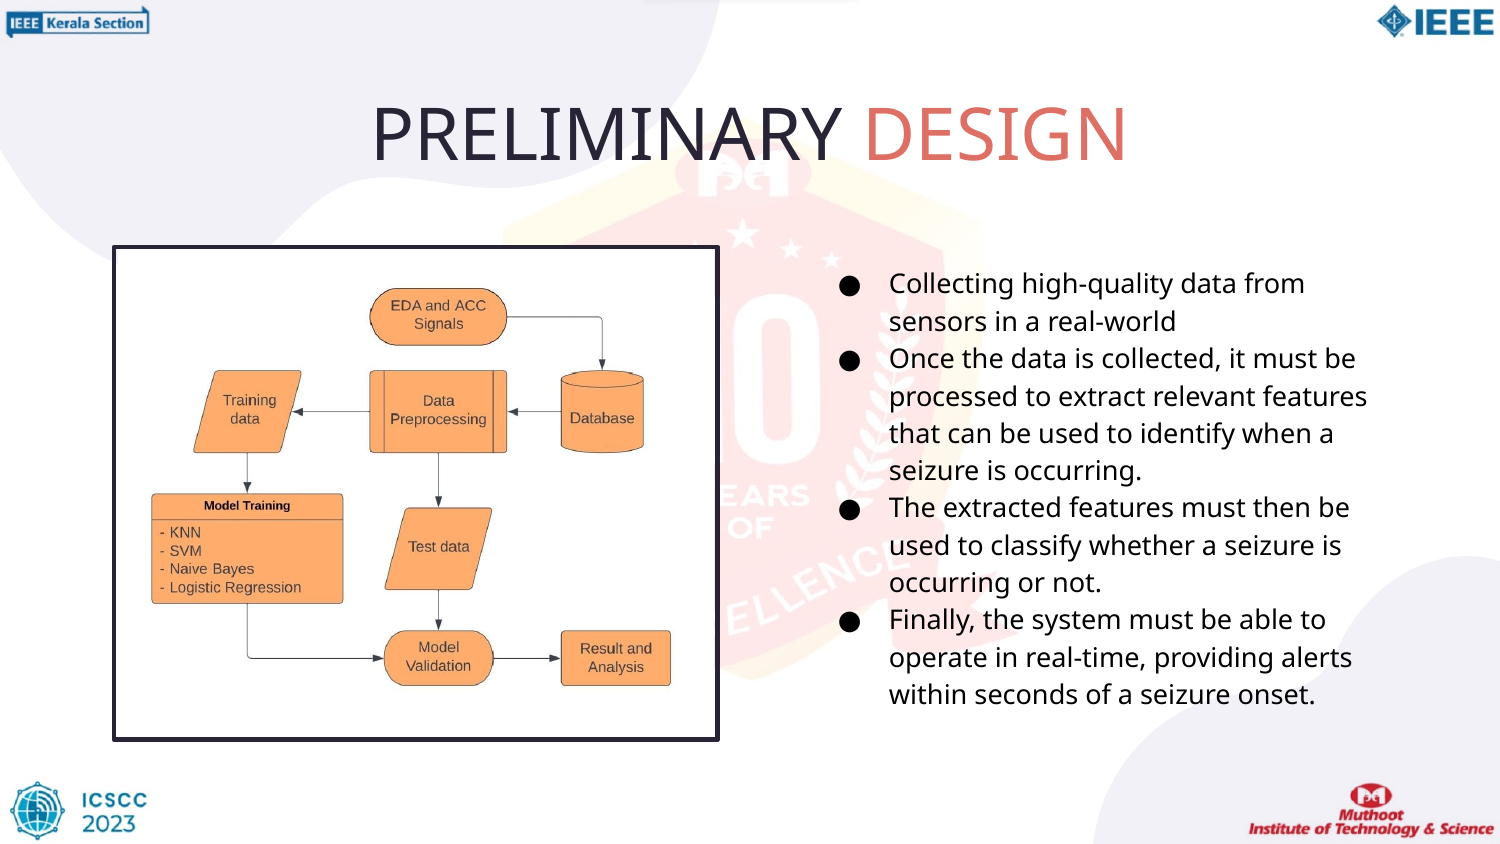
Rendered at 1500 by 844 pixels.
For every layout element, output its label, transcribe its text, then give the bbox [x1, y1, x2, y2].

title PRELIMINARY DESIGN [118, 72, 1382, 167]
text_box [114, 247, 718, 253]
list Collecting high-quality data from sensors in a real-world Once the data is collected, it must be processed to extract relevant features that can be used to identify when a seizure is occurring. The extracted features must then be used to classify whether a seizure is occurring or not. Finally, the system must be able to operate in real-time, providing alerts within seconds of a seizure onset. [761, 247, 1383, 740]
picture [0, 0, 1500, 844]
